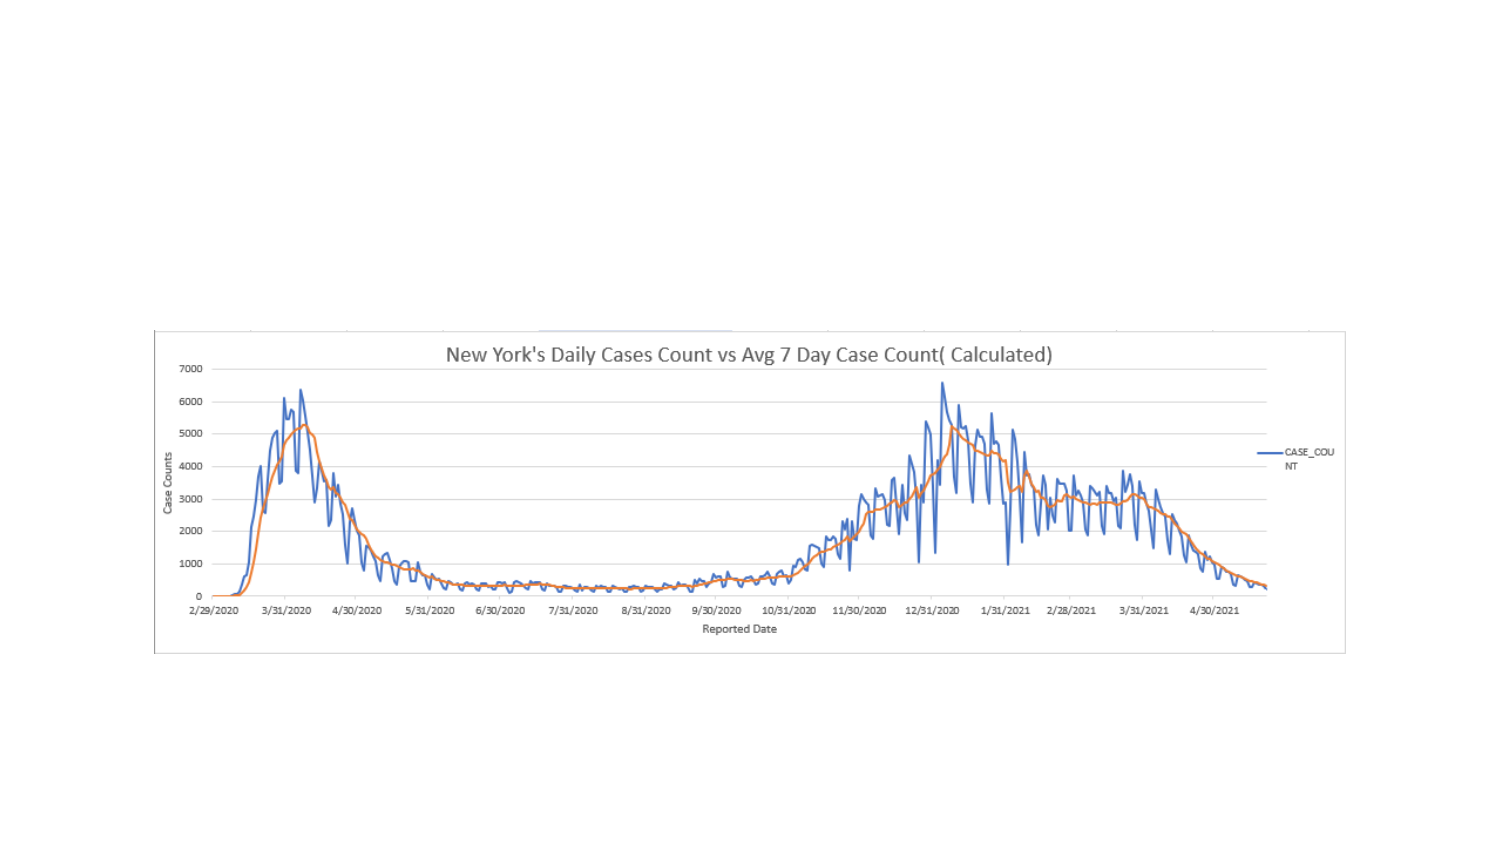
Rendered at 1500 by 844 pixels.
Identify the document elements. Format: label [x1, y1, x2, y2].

list [154, 330, 1346, 655]
